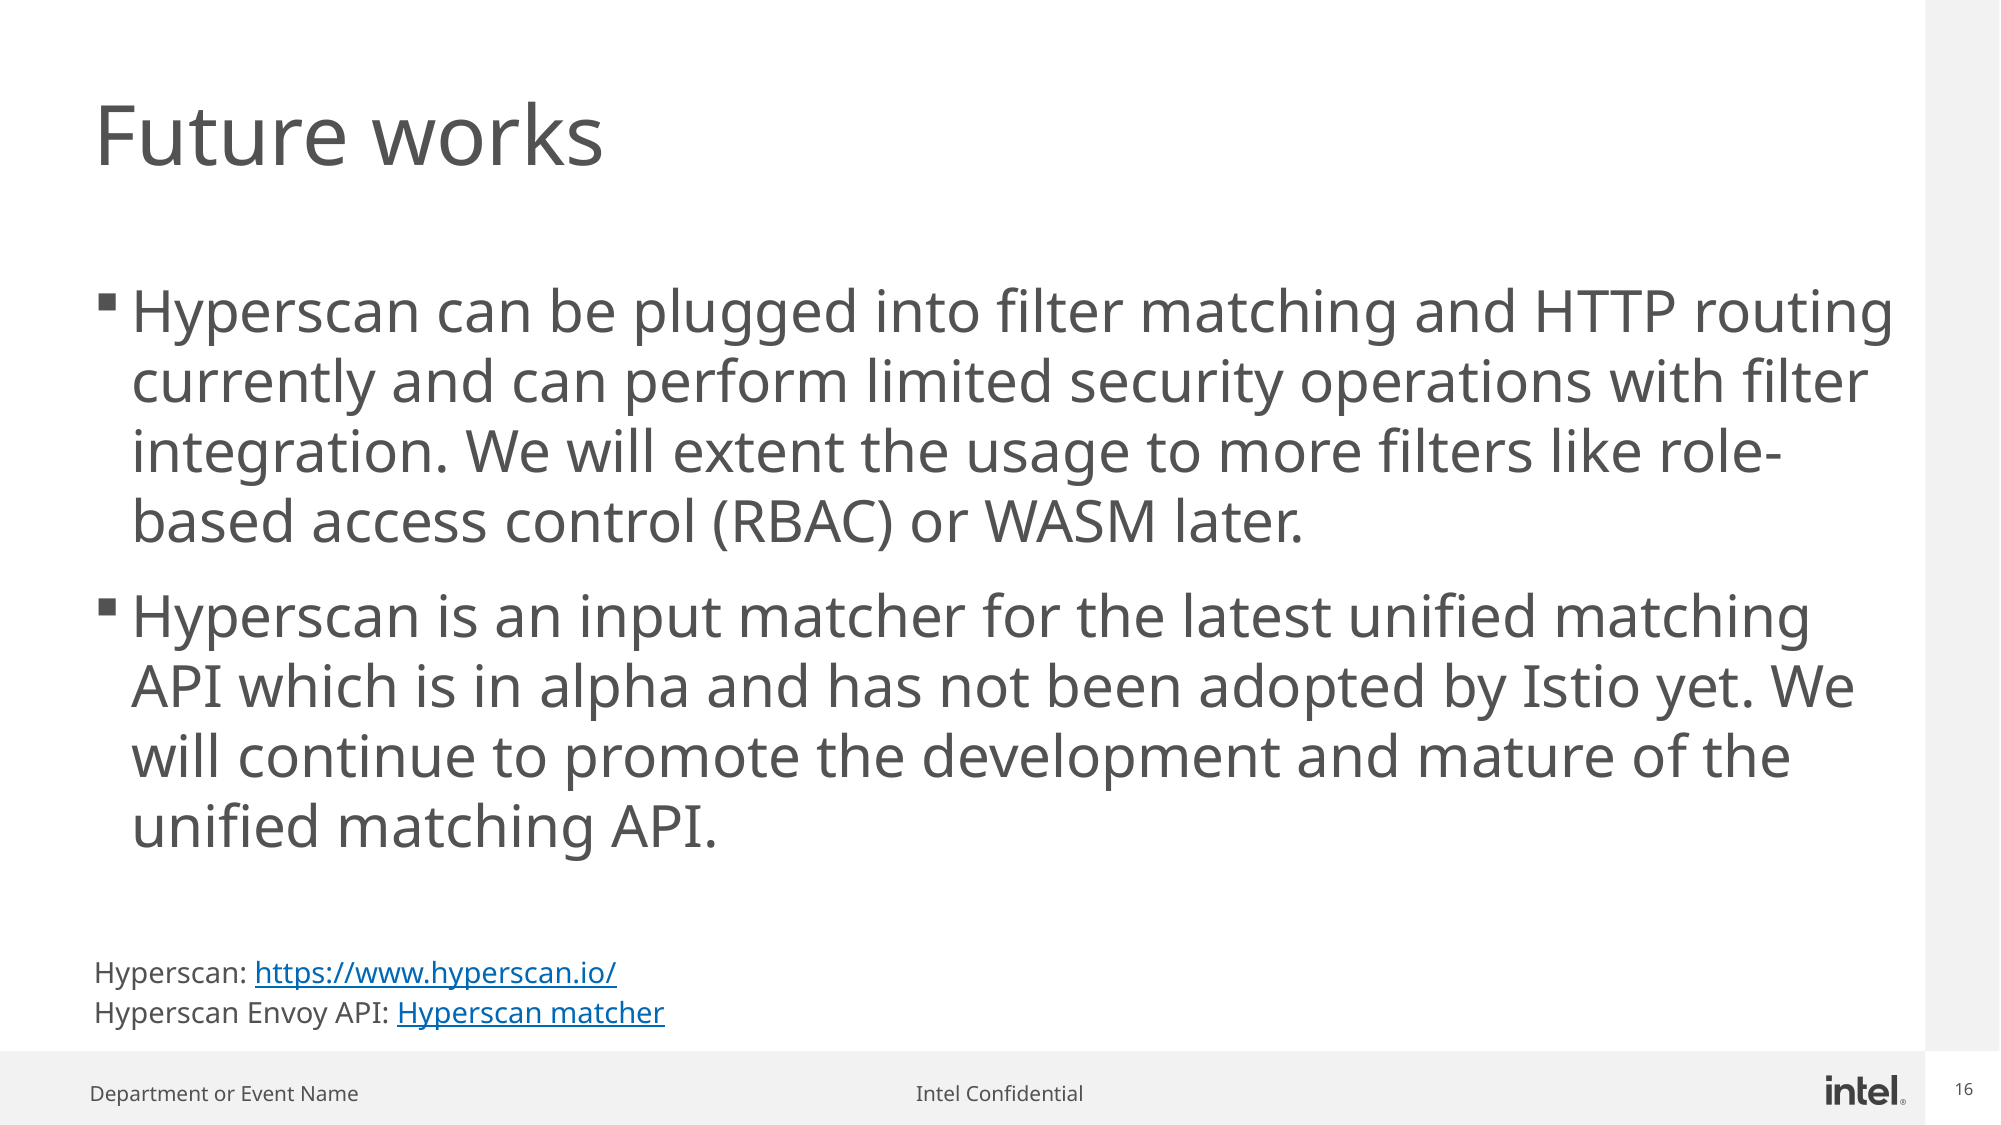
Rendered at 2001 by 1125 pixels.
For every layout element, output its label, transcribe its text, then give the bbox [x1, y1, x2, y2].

list Hyperscan can be plugged into filter matching and HTTP routing currently and can perform limited security operations with filter integration. We will extent the usage to more filters like role-based access control (RBAC) or WASM later. Hyperscan is an input matcher for the latest unified matching API which is in alpha and has not been adopted by Istio yet. We will continue to promote the development and mature of the unified matching API. [93, 273, 1901, 1026]
text_box Hyperscan: https://www.hyperscan.io/ Hyperscan Envoy API: Hyperscan matcher [93, 954, 948, 1034]
picture [1826, 1075, 1906, 1105]
title Future works [93, 93, 1901, 251]
